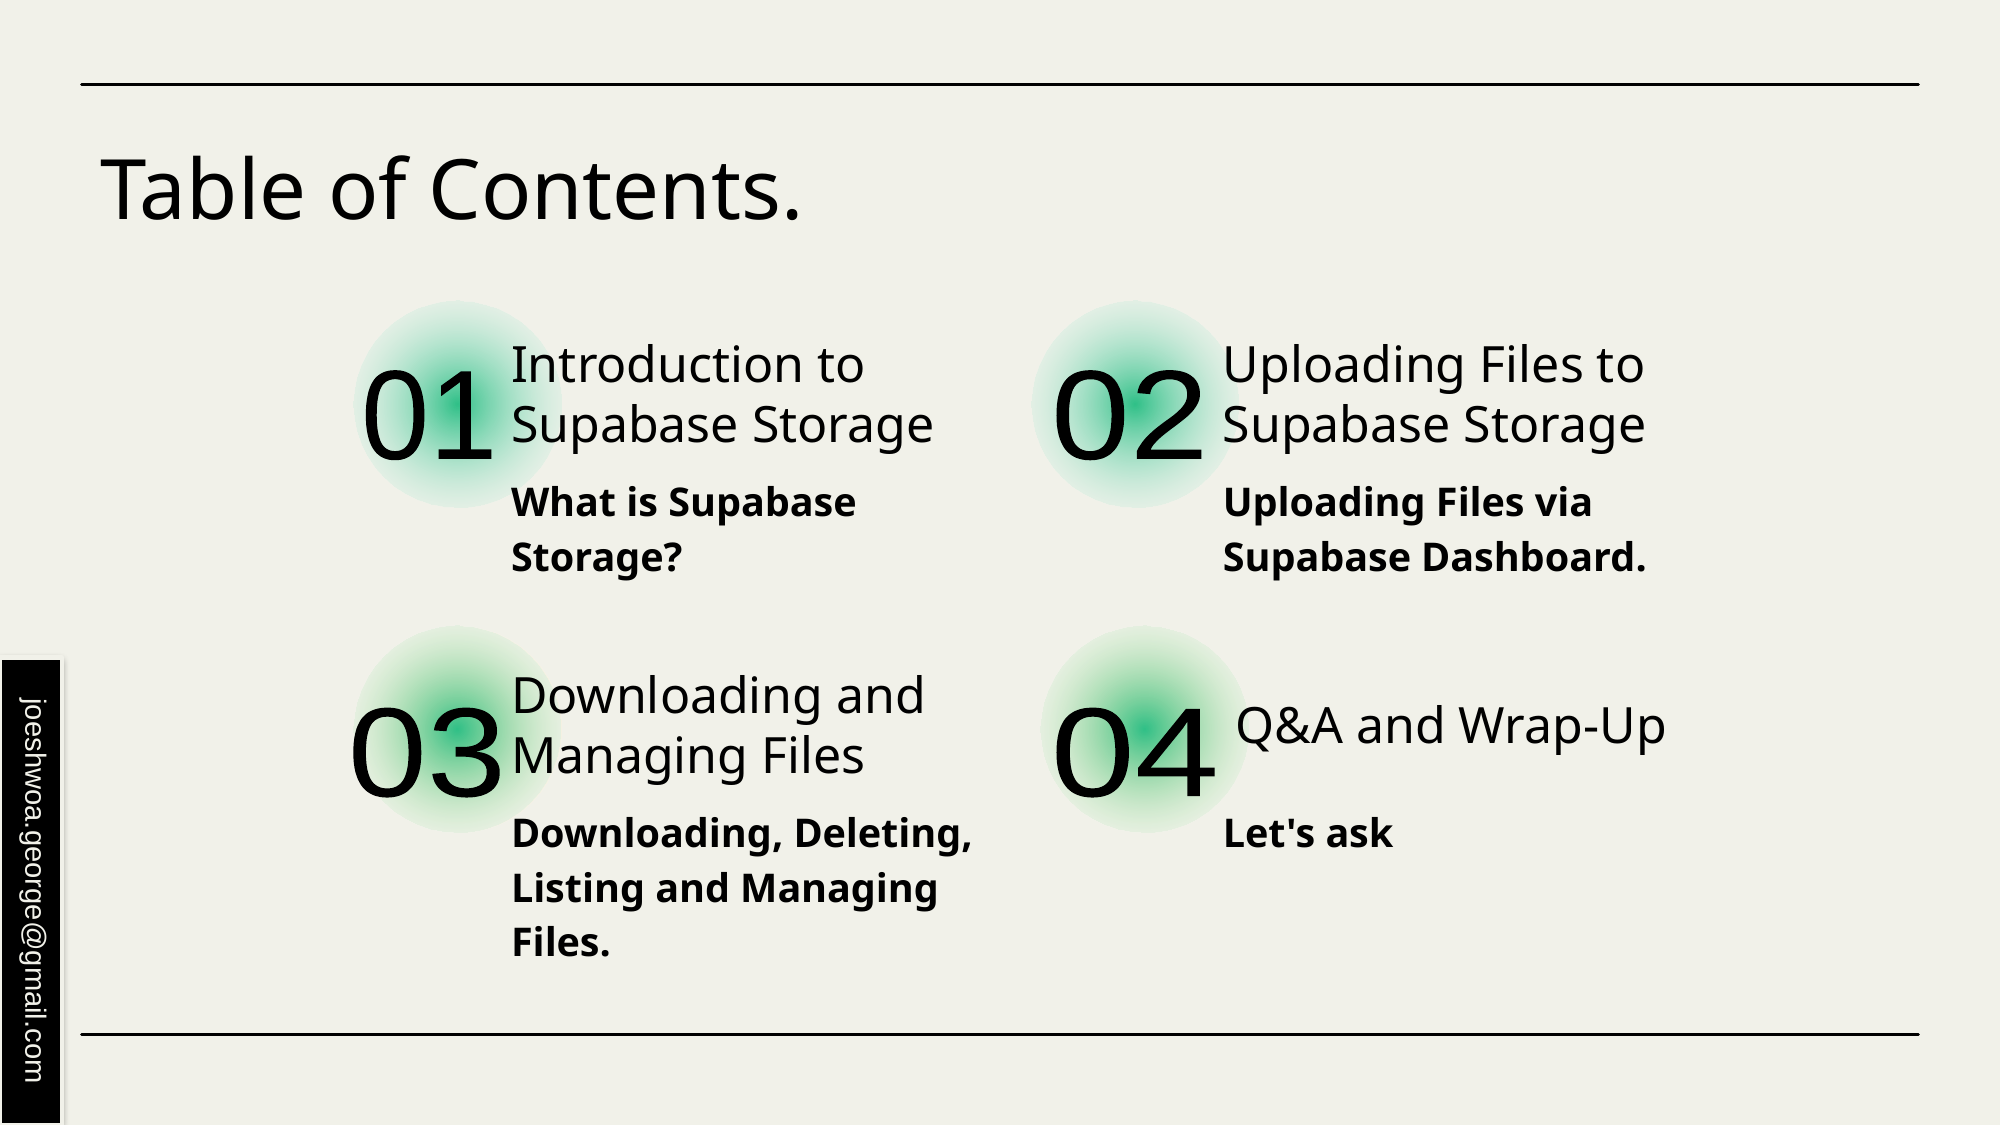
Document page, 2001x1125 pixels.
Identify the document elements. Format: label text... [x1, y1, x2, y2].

title Downloading and Managing Files [491, 666, 1032, 781]
text_box [353, 300, 535, 508]
list Uploading Files via Supabase Dashboard. [1202, 450, 1744, 666]
text_box [353, 625, 491, 833]
list What is Supabase Storage? [491, 450, 1032, 666]
title Introduction to Supabase Storage [491, 335, 1032, 450]
list Let's ask [1202, 781, 1744, 998]
list Downloading, Deleting, Listing and Managing Files. [491, 781, 1032, 998]
title Table of Contents. [80, 123, 1920, 249]
text_box [1040, 625, 1235, 833]
title Uploading Files to Supabase Storage [1202, 335, 1744, 450]
title Q&A and Wrap-Up [1202, 666, 1744, 781]
text_box joeshwoa.george@gmail.com [0, 655, 64, 1125]
text_box [1032, 300, 1213, 508]
